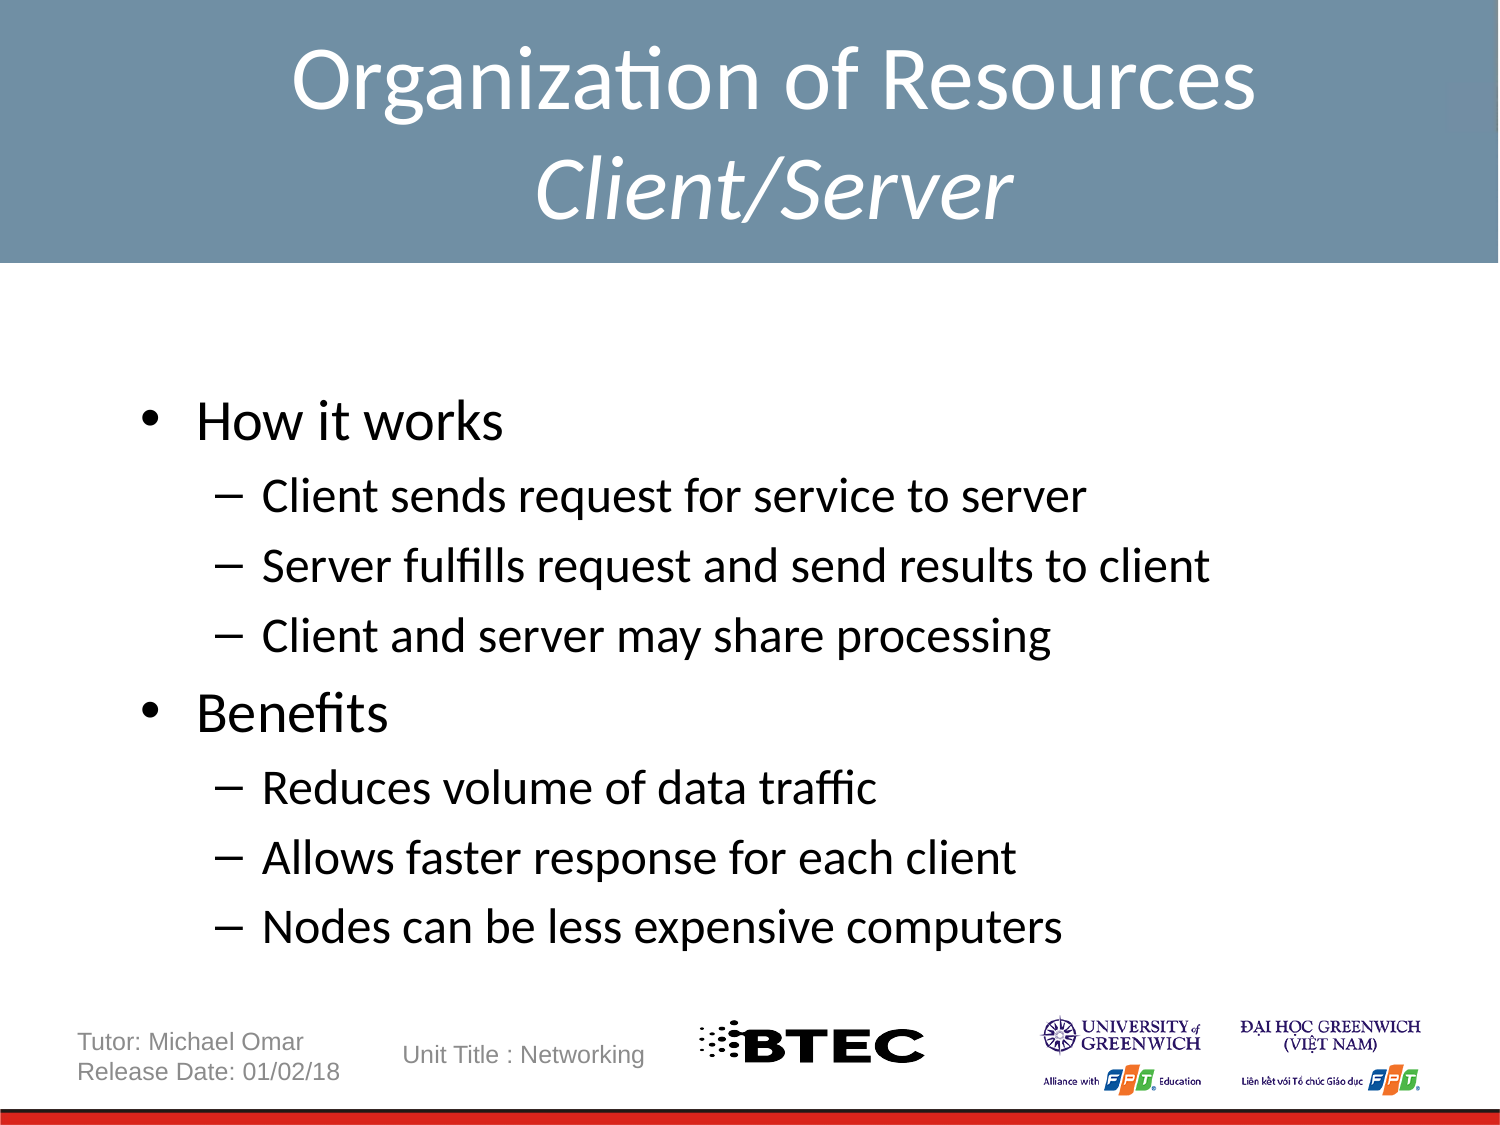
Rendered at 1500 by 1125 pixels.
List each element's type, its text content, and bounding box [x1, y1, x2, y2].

picture [0, 1109, 1500, 1125]
picture [1037, 1012, 1425, 1102]
picture [699, 1020, 925, 1063]
picture [0, 0, 1499, 263]
list How it works Client sends request for service to server Server fulfills request and send results to client Client and server may share processing Benefits Reduces volume of data traffic Allows faster response for each client Nodes can be less expensive computers [125, 375, 1413, 988]
